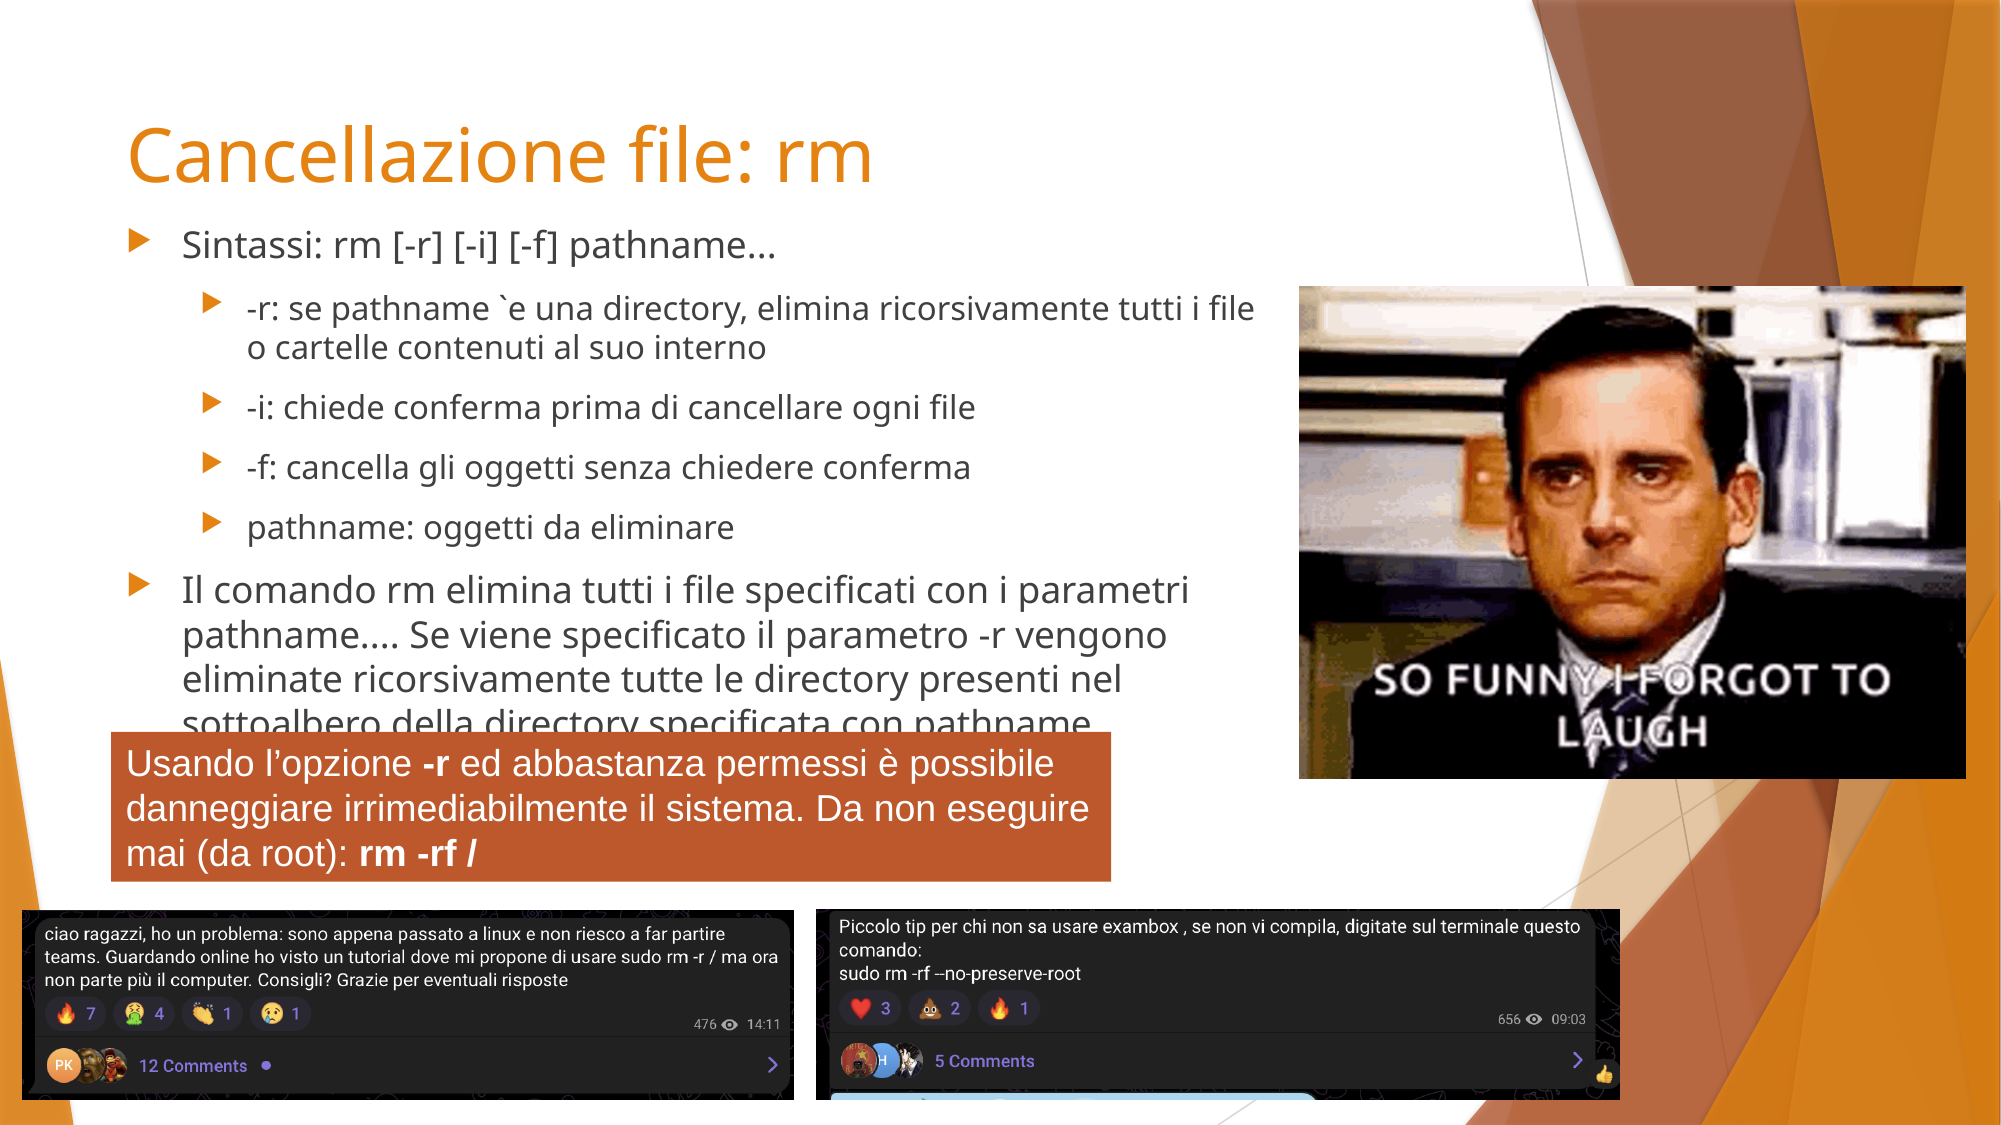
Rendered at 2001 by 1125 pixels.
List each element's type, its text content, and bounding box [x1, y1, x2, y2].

picture [815, 909, 1620, 1100]
picture [21, 909, 794, 1101]
title Cancellazione file: rm [111, 99, 1522, 286]
picture [1298, 286, 1967, 779]
list Sintassi: rm [-r] [-i] [-f] pathname... -r: se pathname `e una directory, elimina ricorsivamente tutti i file o cartelle contenuti al suo interno -i: chiede conferma prima di cancellare ogni file -f: cancella gli oggetti senza chiedere conferma pathname: oggetti da eliminare Il comando rm elimina tutti i file specificati con i parametri pathname.... Se viene specificato il parametro -r vengono eliminate ricorsivamente tutte le directory presenti nel sottoalbero della directory specificata con pathname. [111, 214, 1298, 753]
text_box Usando l’opzione -r ed abbastanza permessi è possibile danneggiare irrimediabilmente il sistema. Da non eseguire mai (da root): rm -rf / [111, 731, 1112, 882]
